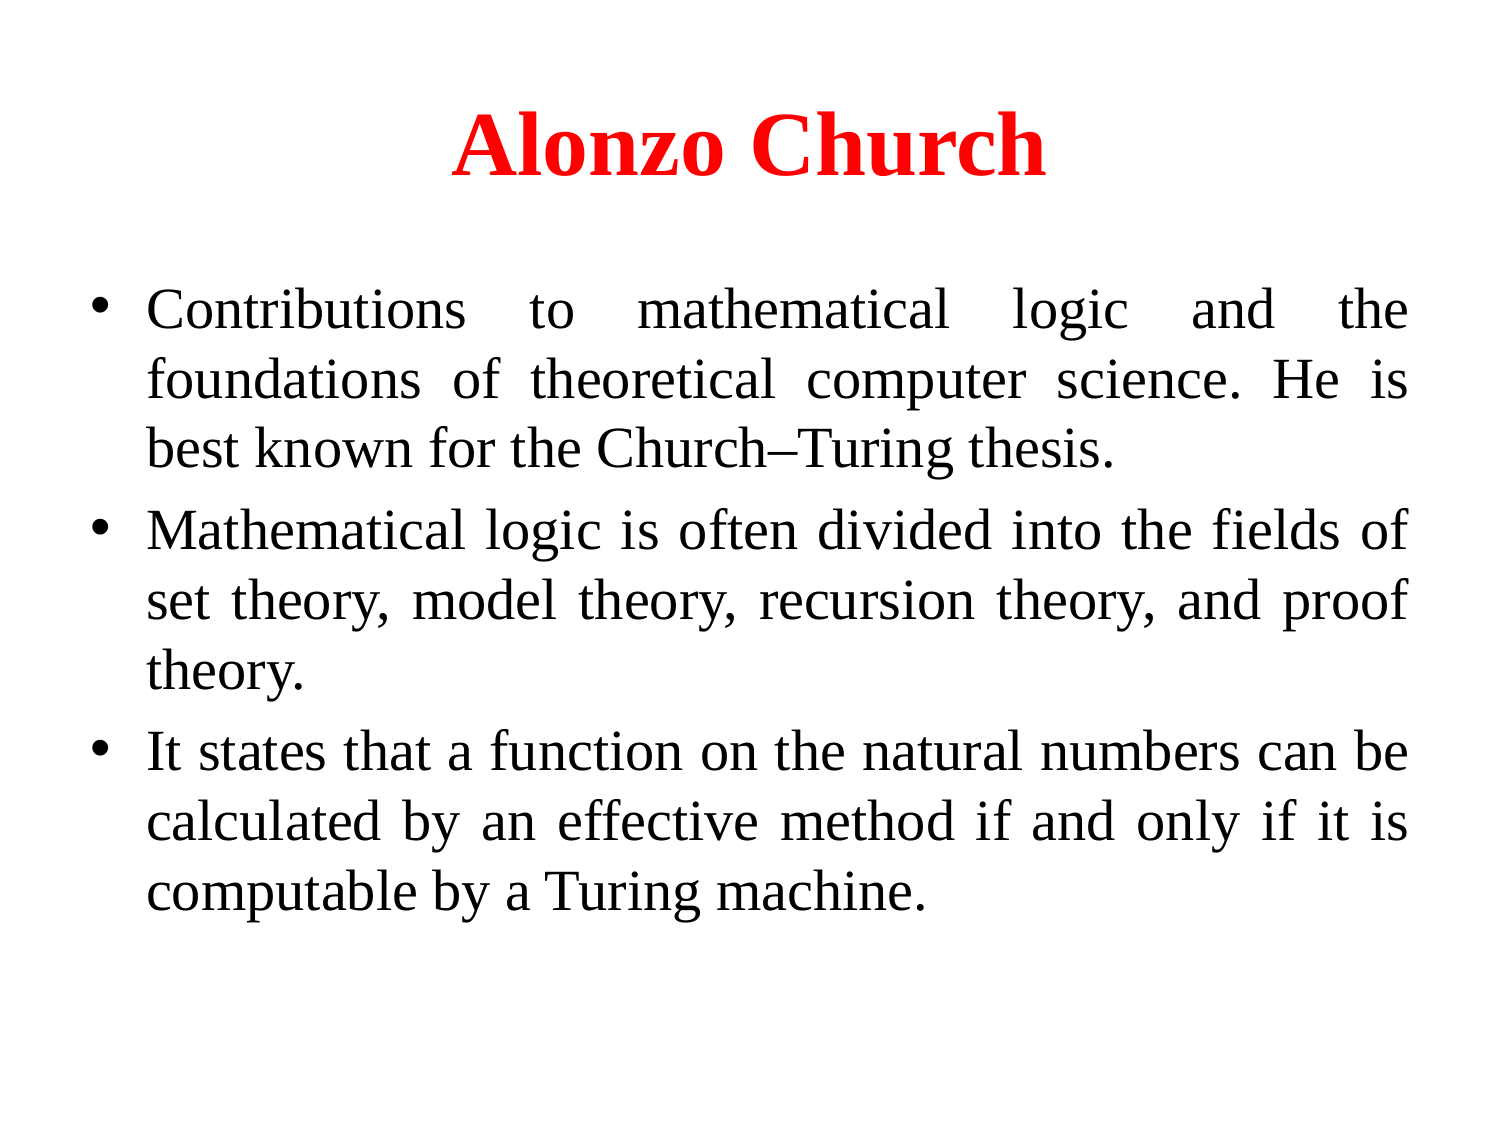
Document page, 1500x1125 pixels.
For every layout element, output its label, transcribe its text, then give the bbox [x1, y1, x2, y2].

title Alonzo Church [75, 45, 1425, 233]
list Contributions to mathematical logic and the foundations of theoretical computer science. He is best known for the Church–Turing thesis. Mathematical logic is often divided into the fields of set theory, model theory, recursion theory, and proof theory. It states that a function on the natural numbers can be calculated by an effective method if and only if it is computable by a Turing machine. [75, 262, 1425, 1075]
